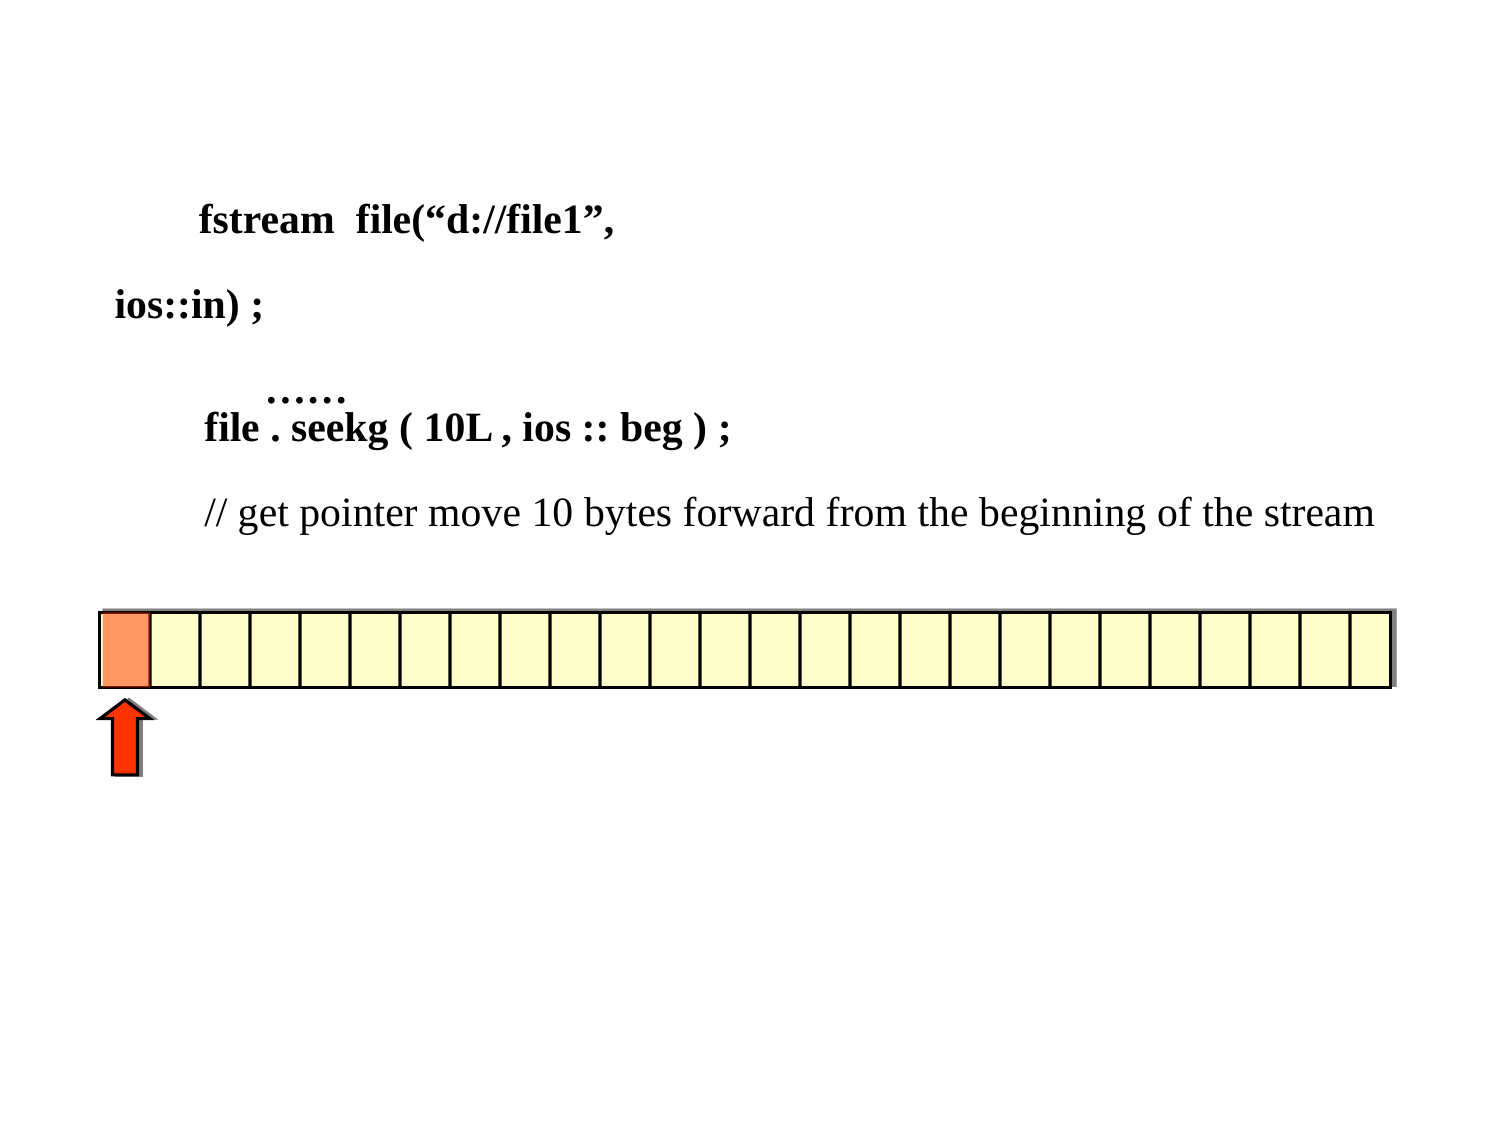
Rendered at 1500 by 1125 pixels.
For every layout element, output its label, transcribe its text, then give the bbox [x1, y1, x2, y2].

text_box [151, 612, 1391, 688]
text_box file . seekg ( 10L , ios :: beg ) ; // get pointer move 10 bytes forward from the beginning of the stream [189, 337, 1391, 543]
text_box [99, 612, 151, 776]
text_box fstream file(“d://file1”, ios::in) ; …… [99, 99, 786, 505]
